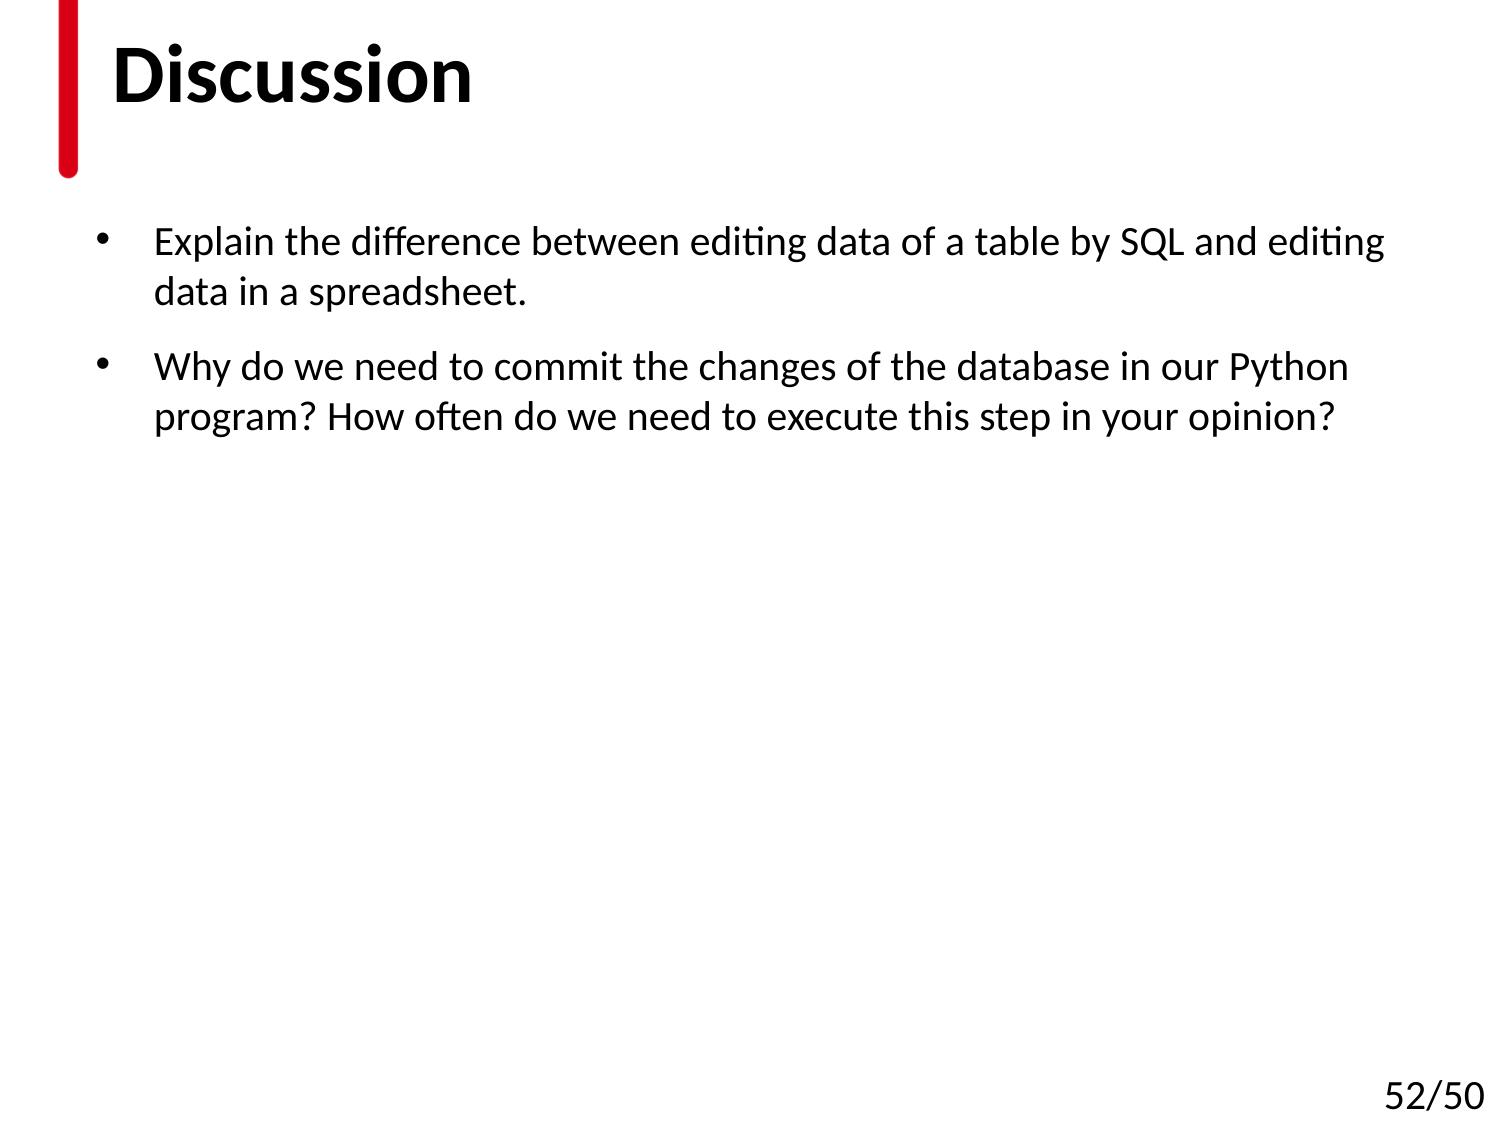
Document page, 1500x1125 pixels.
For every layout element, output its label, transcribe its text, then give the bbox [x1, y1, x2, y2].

list Explain the difference between editing data of a table by SQL and editing data in a spreadsheet. Why do we need to commit the changes of the database in our Python program? How often do we need to execute this step in your opinion? [80, 206, 1470, 701]
title Discussion [97, 0, 1425, 138]
picture [57, 0, 81, 200]
